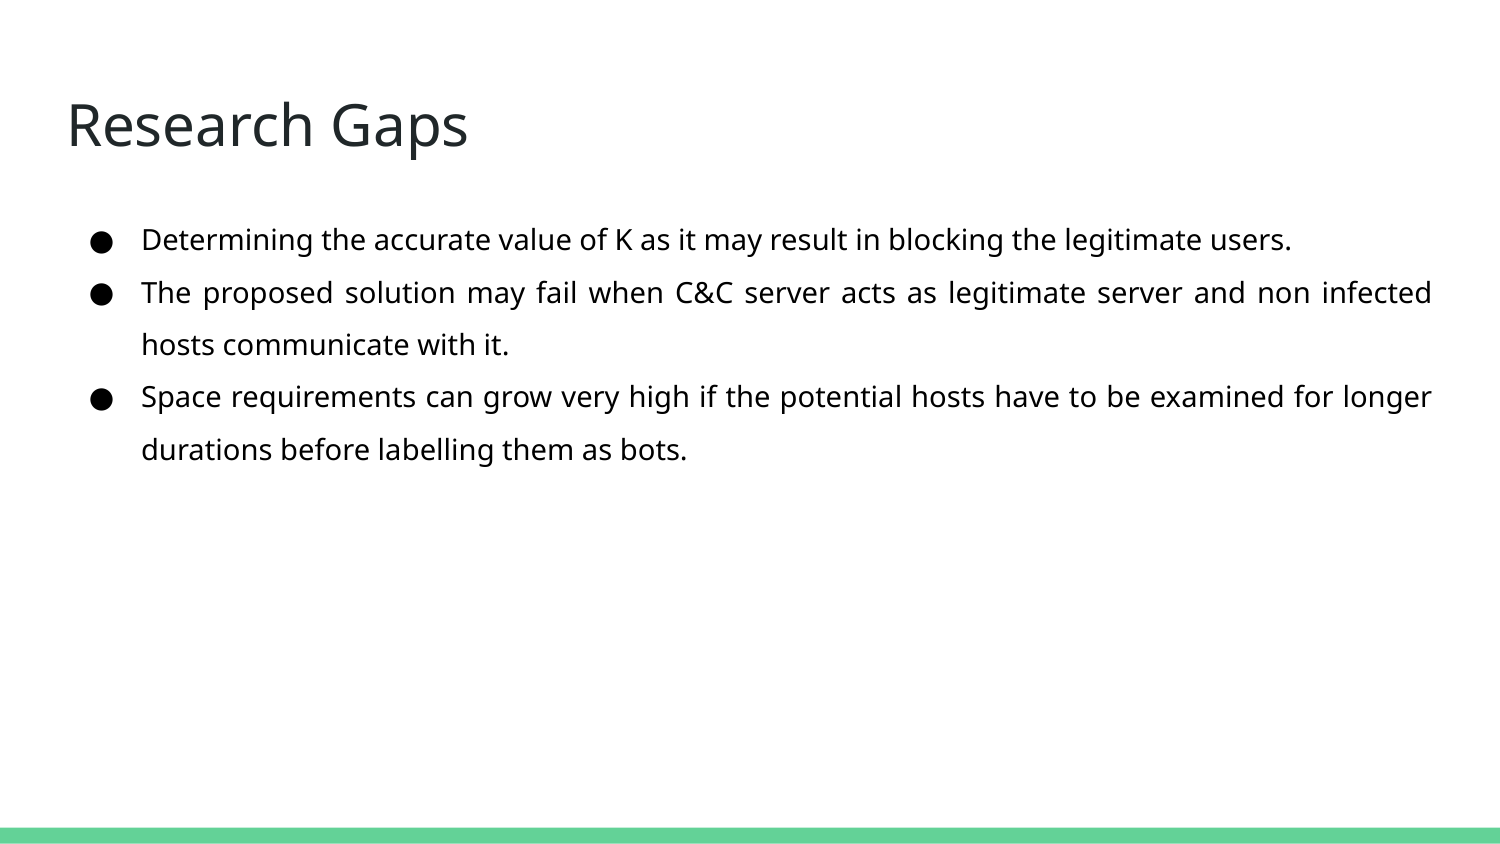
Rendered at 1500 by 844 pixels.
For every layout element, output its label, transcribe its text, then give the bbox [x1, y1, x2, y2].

list Determining the accurate value of K as it may result in blocking the legitimate users. The proposed solution may fail when C&C server acts as legitimate server and non infected hosts communicate with it. Space requirements can grow very high if the potential hosts have to be examined for longer durations before labelling them as bots. [51, 189, 1449, 750]
title Research Gaps [51, 72, 1449, 167]
